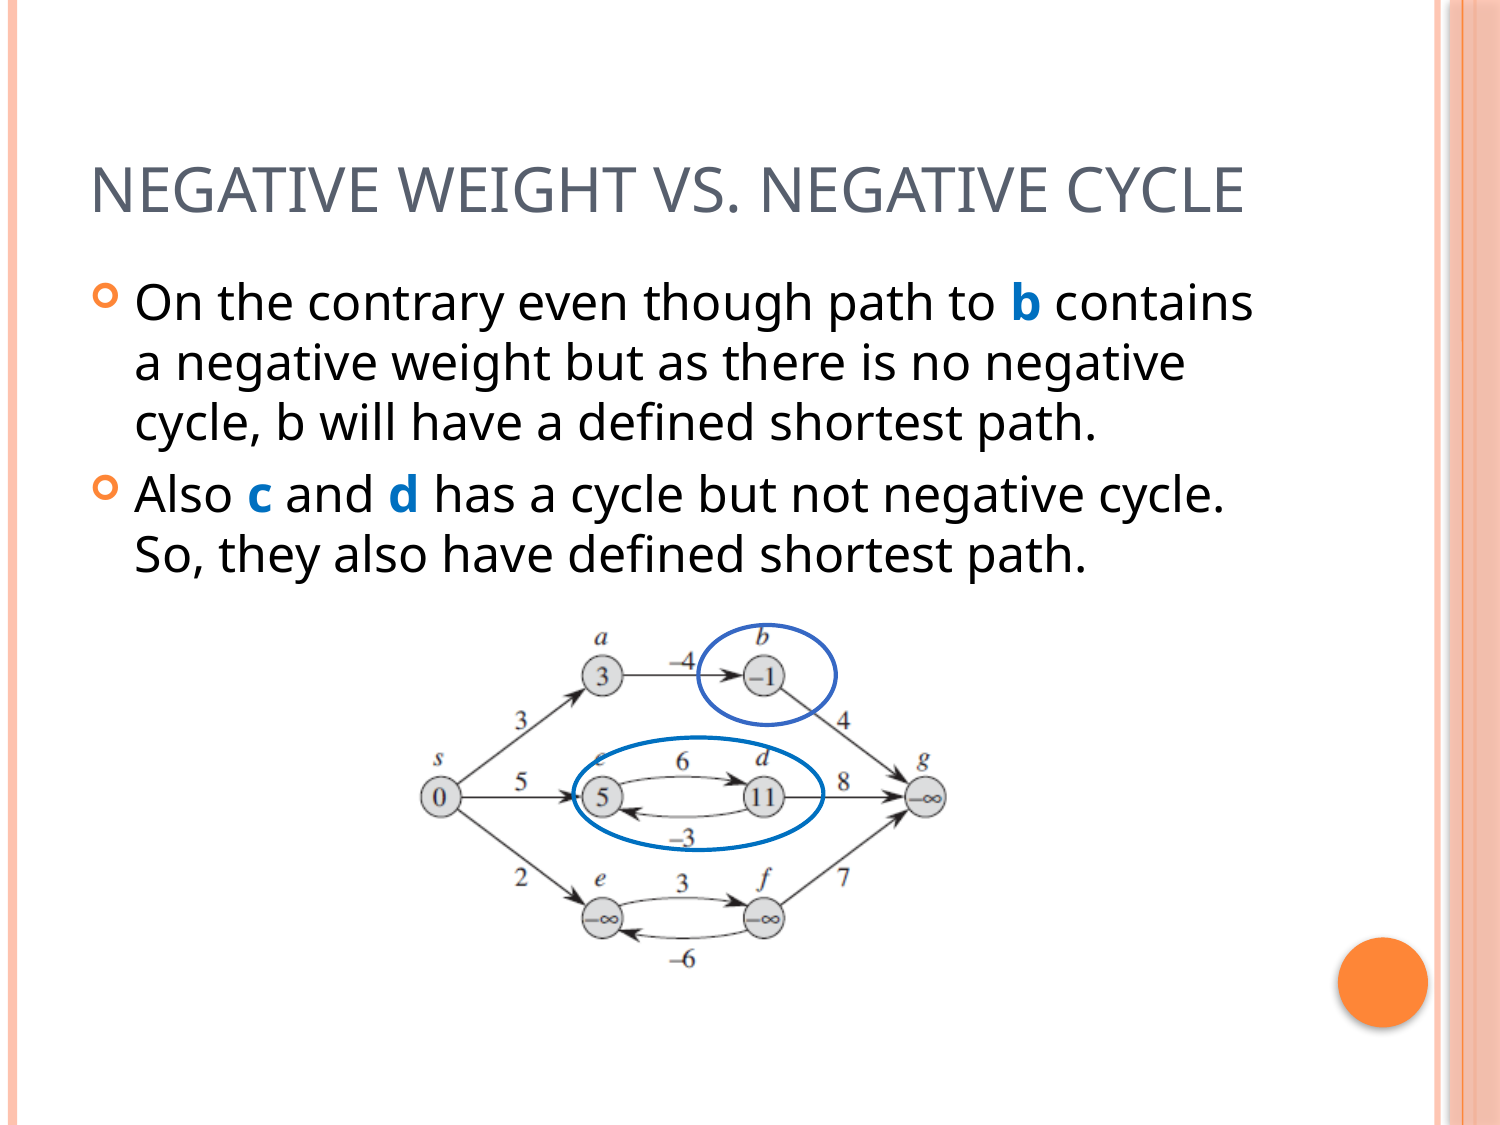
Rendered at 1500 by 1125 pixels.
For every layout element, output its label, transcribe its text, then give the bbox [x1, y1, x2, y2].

title Negative weight vs. negative cycle [75, 45, 1300, 233]
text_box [399, 611, 973, 988]
list On the contrary even though path to b contains a negative weight but as there is no negative cycle, b will have a defined shortest path. Also c and d has a cycle but not negative cycle. So, they also have defined shortest path. [75, 262, 1300, 1062]
